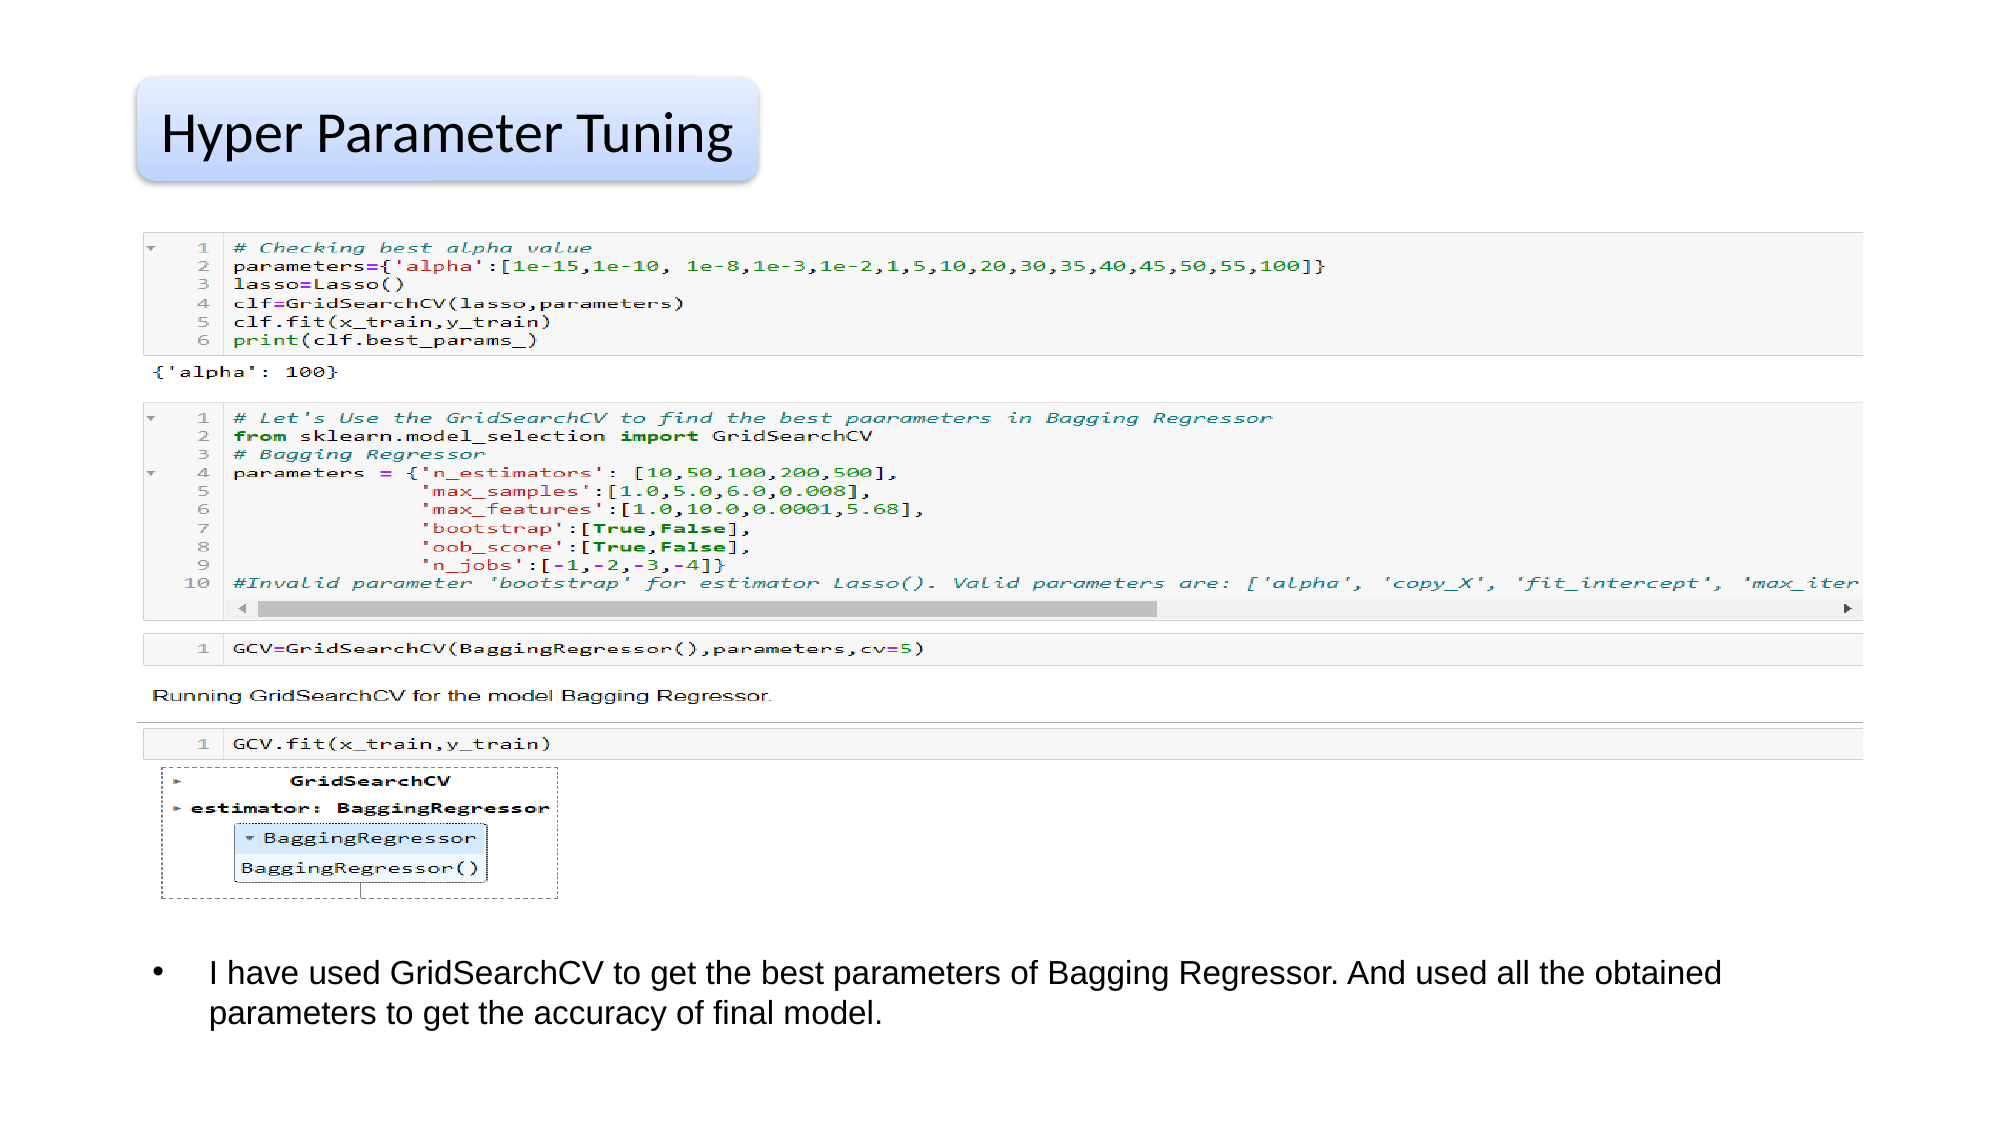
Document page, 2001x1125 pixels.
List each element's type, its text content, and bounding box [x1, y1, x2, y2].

list I have used GridSearchCV to get the best parameters of Bagging Regressor. And used all the obtained parameters to get the accuracy of final model. [137, 944, 1863, 1048]
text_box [137, 77, 1863, 181]
picture [137, 228, 1863, 901]
